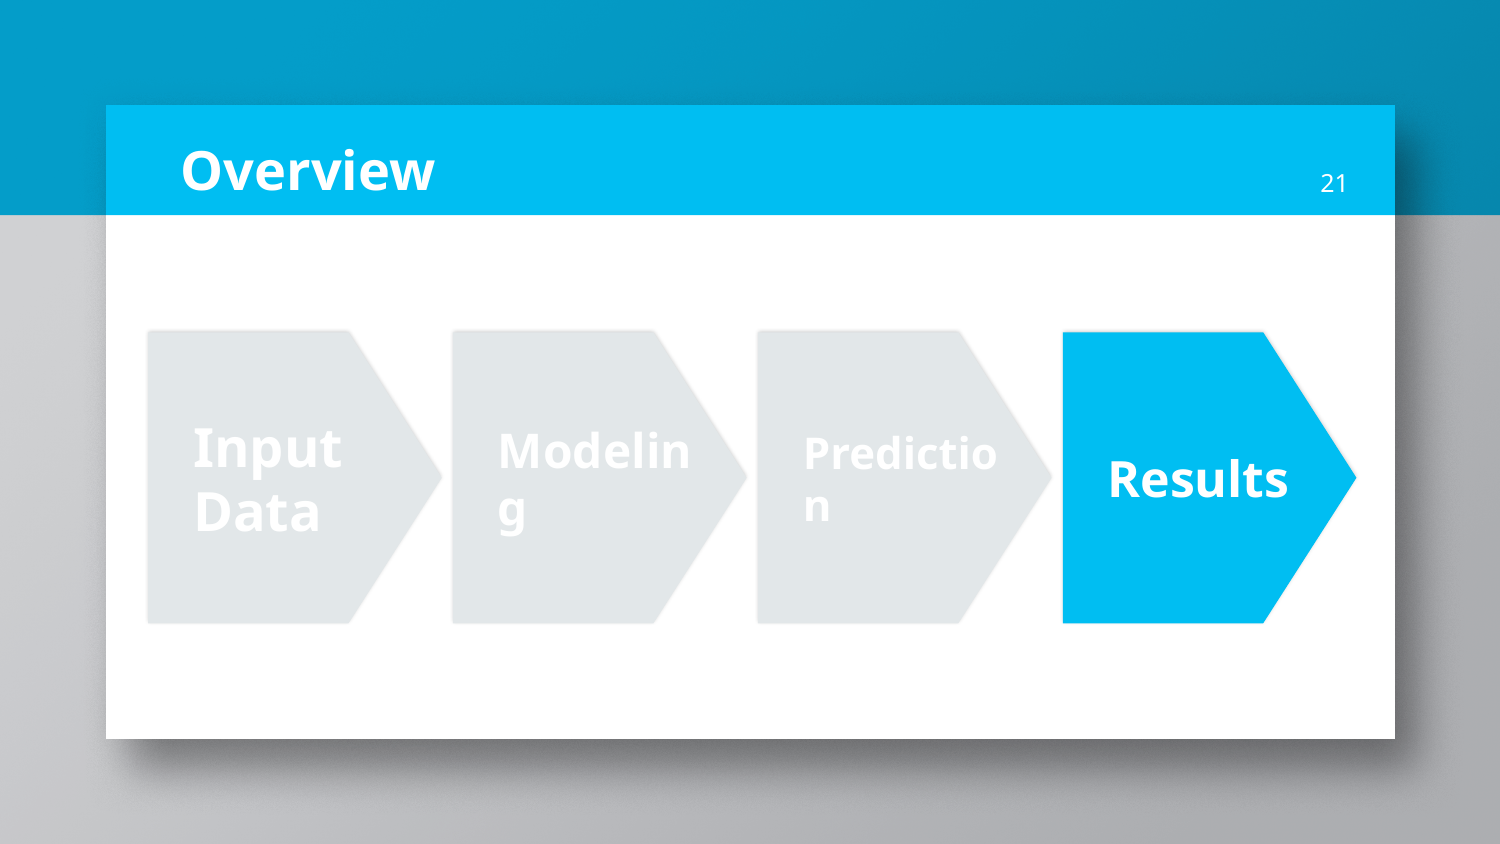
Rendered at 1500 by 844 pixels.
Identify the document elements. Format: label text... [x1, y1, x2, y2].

text_box Results [1062, 332, 1357, 624]
text_box Prediction [757, 332, 1052, 624]
text_box Input Data [148, 332, 442, 624]
title Overview [165, 106, 1273, 217]
picture [0, 216, 1500, 844]
text_box Modeling [452, 332, 747, 624]
slide_number ‹#› [1273, 106, 1364, 217]
